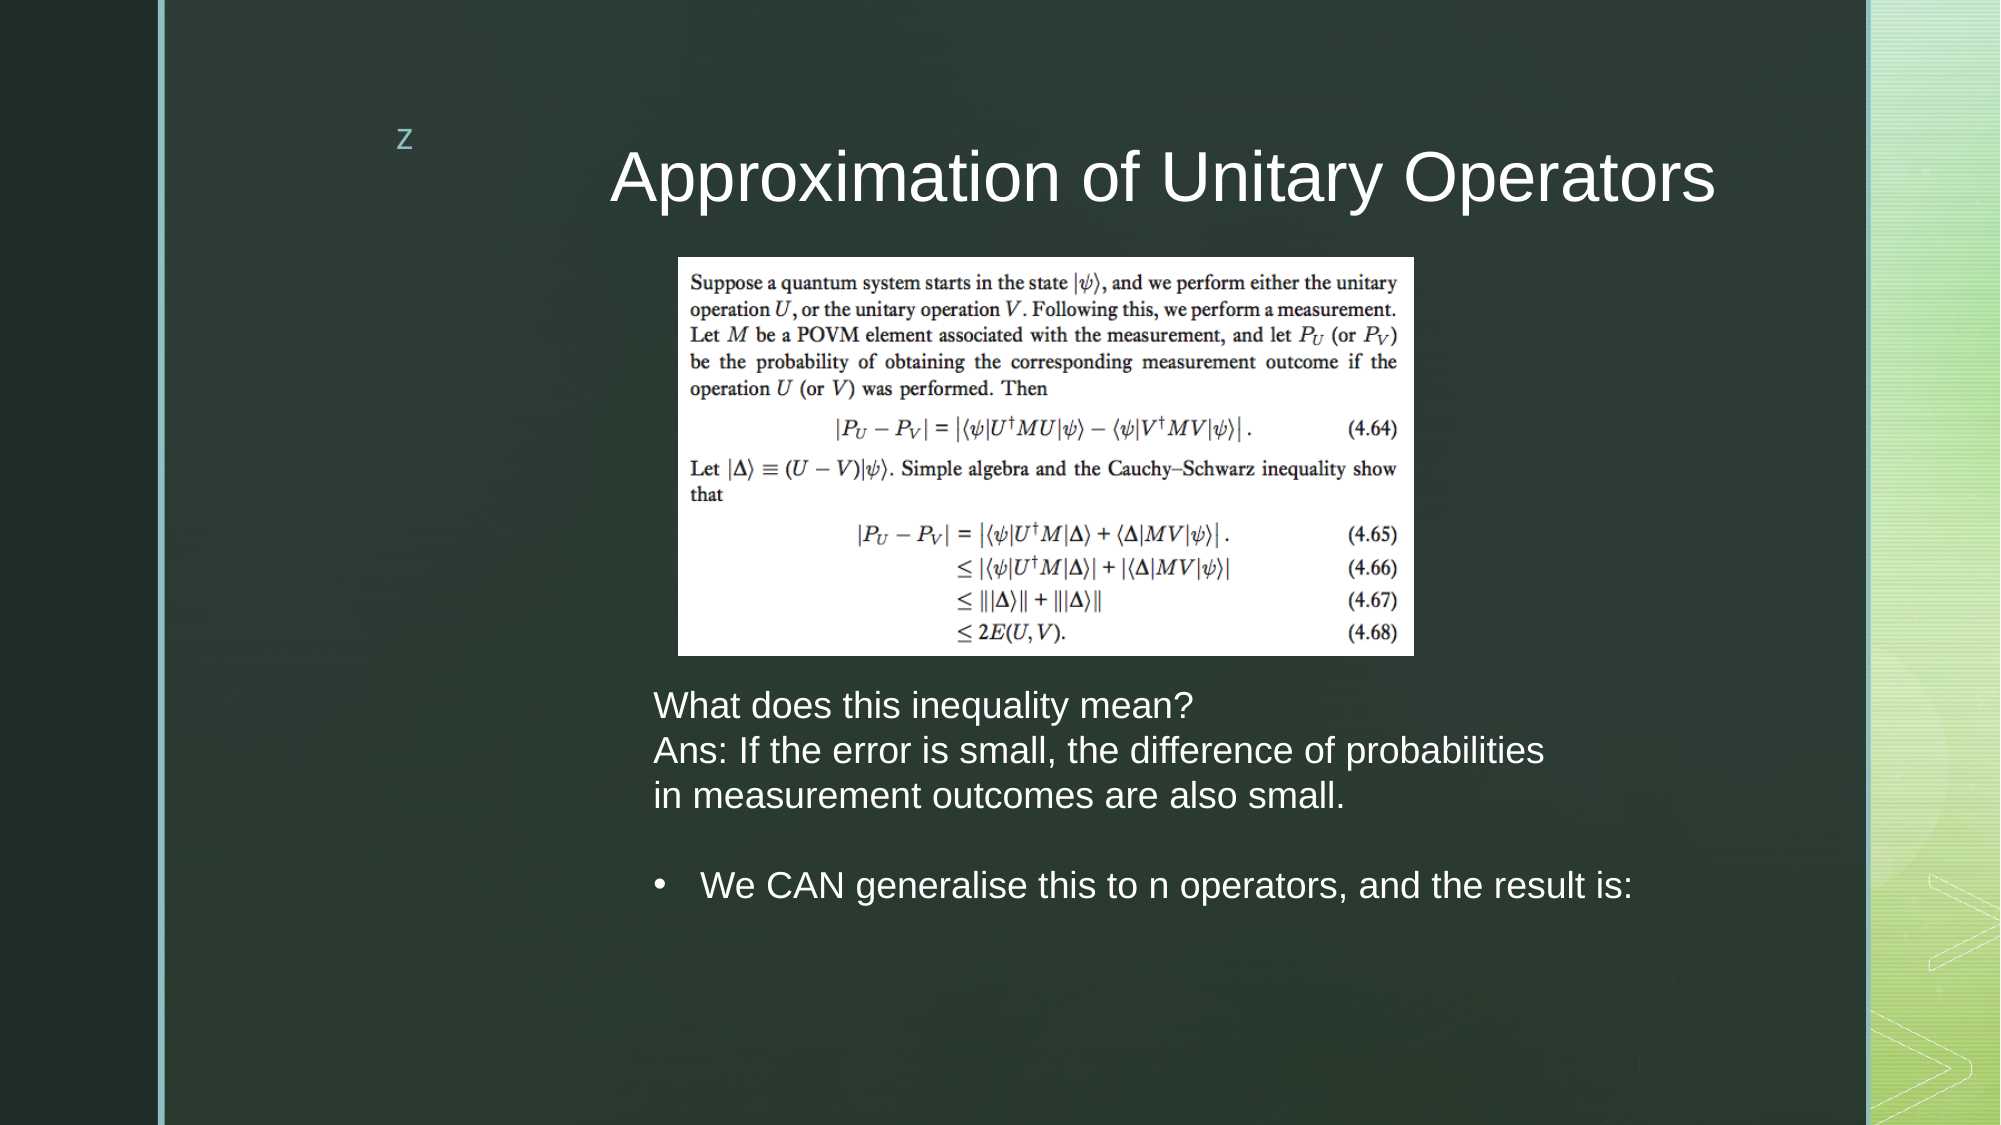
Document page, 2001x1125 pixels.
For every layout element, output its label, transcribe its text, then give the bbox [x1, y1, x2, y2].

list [677, 256, 1414, 656]
picture [1871, 0, 2001, 1125]
title Approximation of Unitary Operators [428, 132, 1734, 310]
